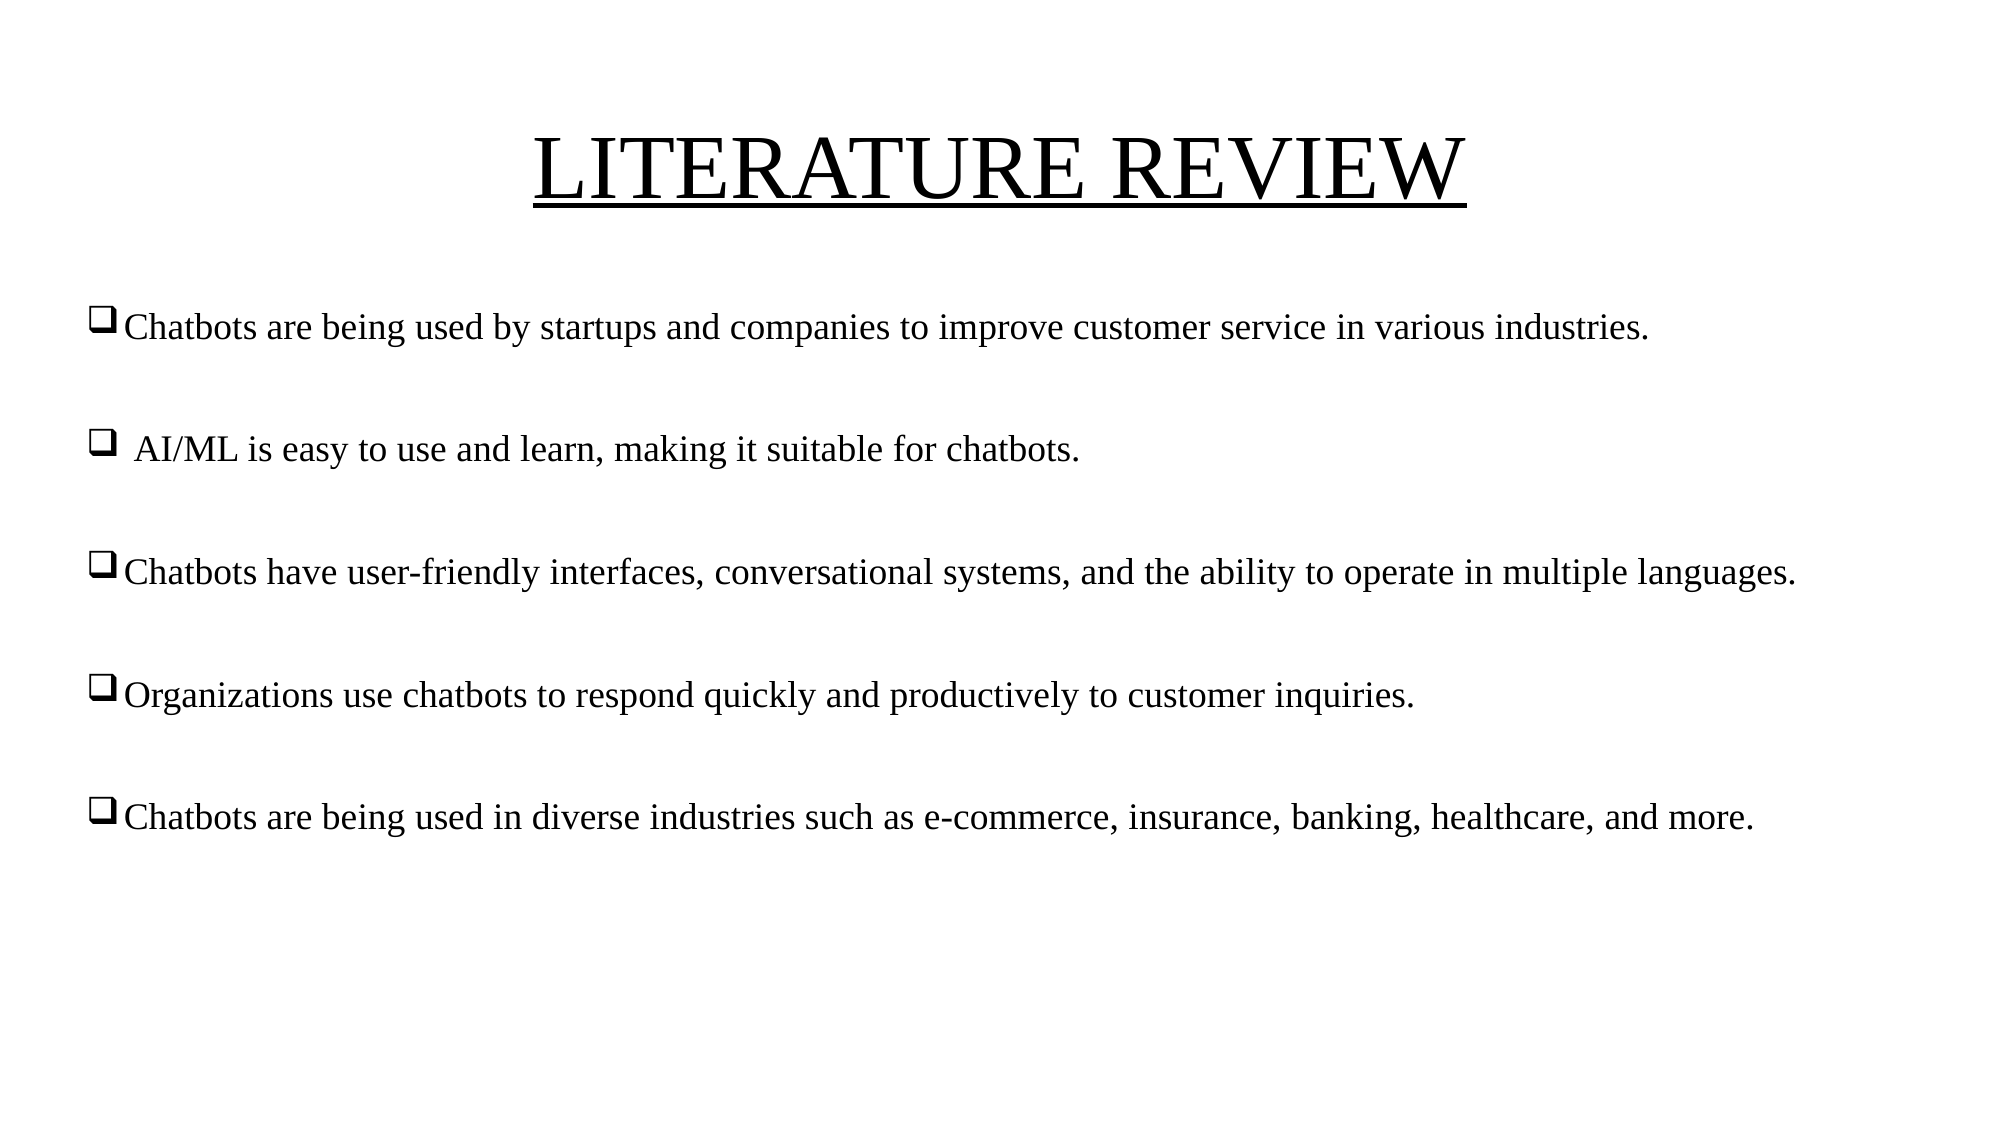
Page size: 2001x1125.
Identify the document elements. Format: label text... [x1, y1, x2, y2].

title LITERATURE REVIEW [137, 59, 1863, 278]
list Chatbots are being used by startups and companies to improve customer service in various industries. AI/ML is easy to use and learn, making it suitable for chatbots. Chatbots have user-friendly interfaces, conversational systems, and the ability to operate in multiple languages. Organizations use chatbots to respond quickly and productively to customer inquiries. Chatbots are being used in diverse industries such as e-commerce, insurance, banking, healthcare, and more. [71, 299, 1913, 1014]
